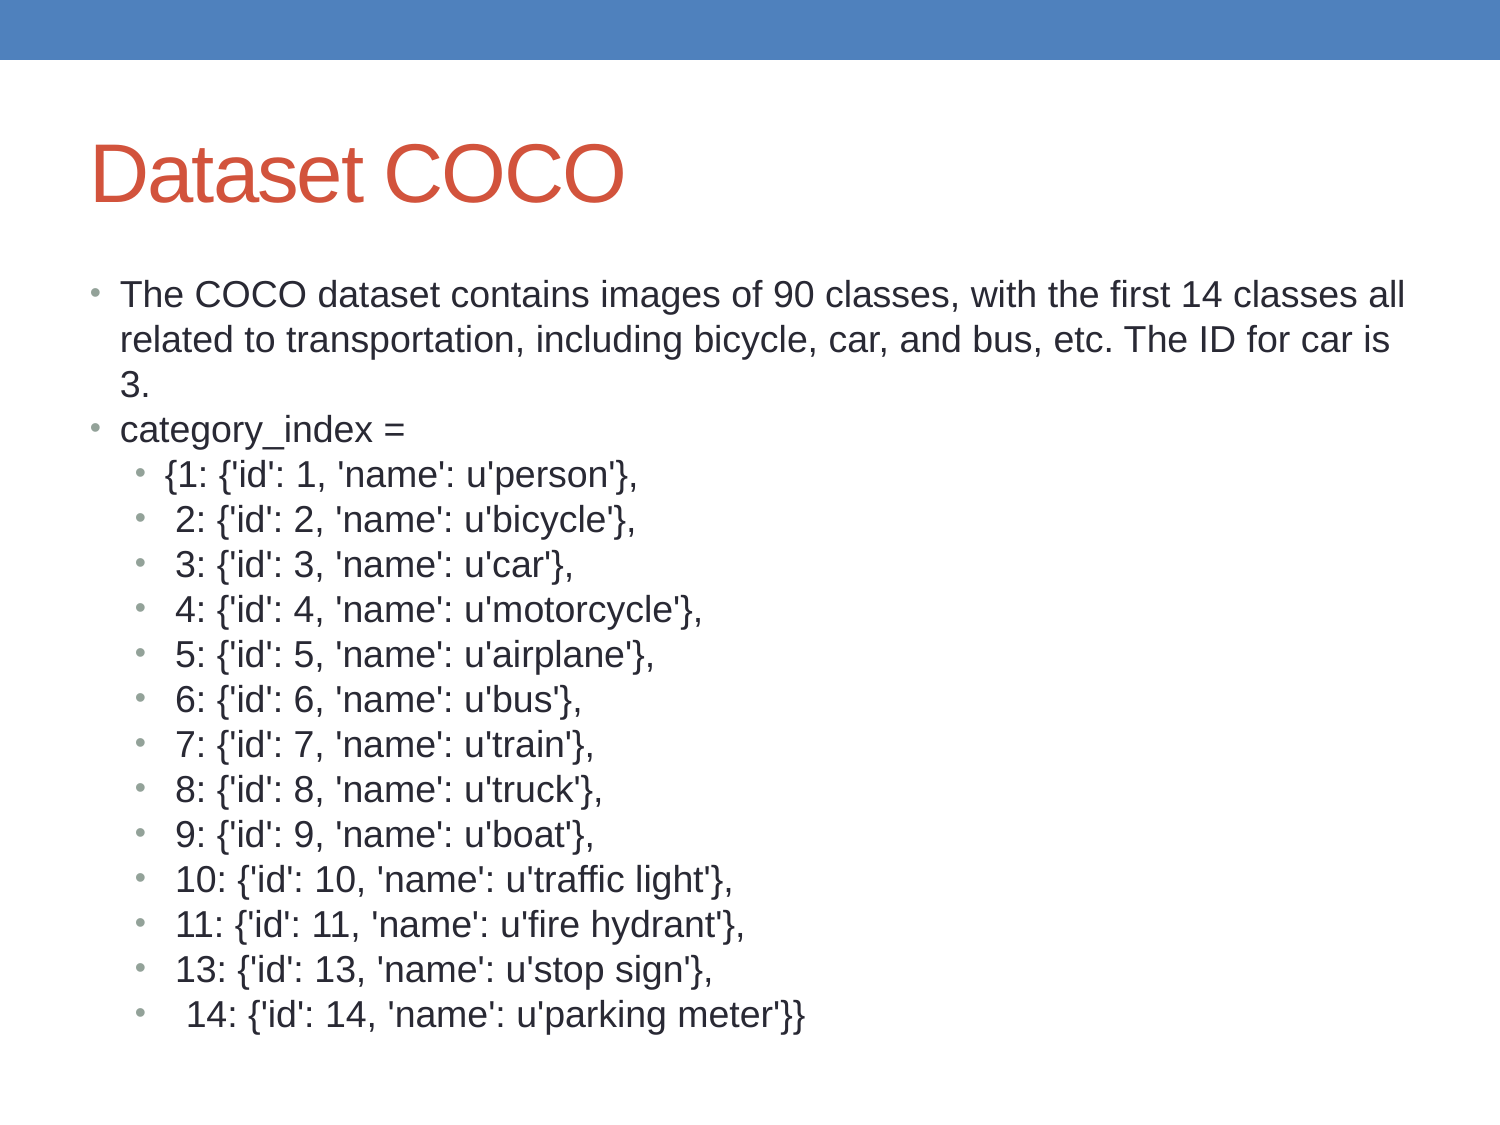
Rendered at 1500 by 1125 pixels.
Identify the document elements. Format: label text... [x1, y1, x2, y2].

text_box The COCO dataset contains images of 90 classes, with the first 14 classes all related to transportation, including bicycle, car, and bus, etc. The ID for car is 3. category_index = {1: {'id': 1, 'name': u'person'}, 2: {'id': 2, 'name': u'bicycle'}, 3: {'id': 3, 'name': u'car'}, 4: {'id': 4, 'name': u'motorcycle'}, 5: {'id': 5, 'name': u'airplane'}, 6: {'id': 6, 'name': u'bus'}, 7: {'id': 7, 'name': u'train'}, 8: {'id': 8, 'name': u'truck'}, 9: {'id': 9, 'name': u'boat'}, 10: {'id': 10, 'name': u'traffic light'}, 11: {'id': 11, 'name': u'fire hydrant'}, 13: {'id': 13, 'name': u'stop sign'}, 14: {'id': 14, 'name': u'parking meter'}} [75, 262, 1425, 1063]
text_box Dataset COCO [75, 87, 1425, 250]
